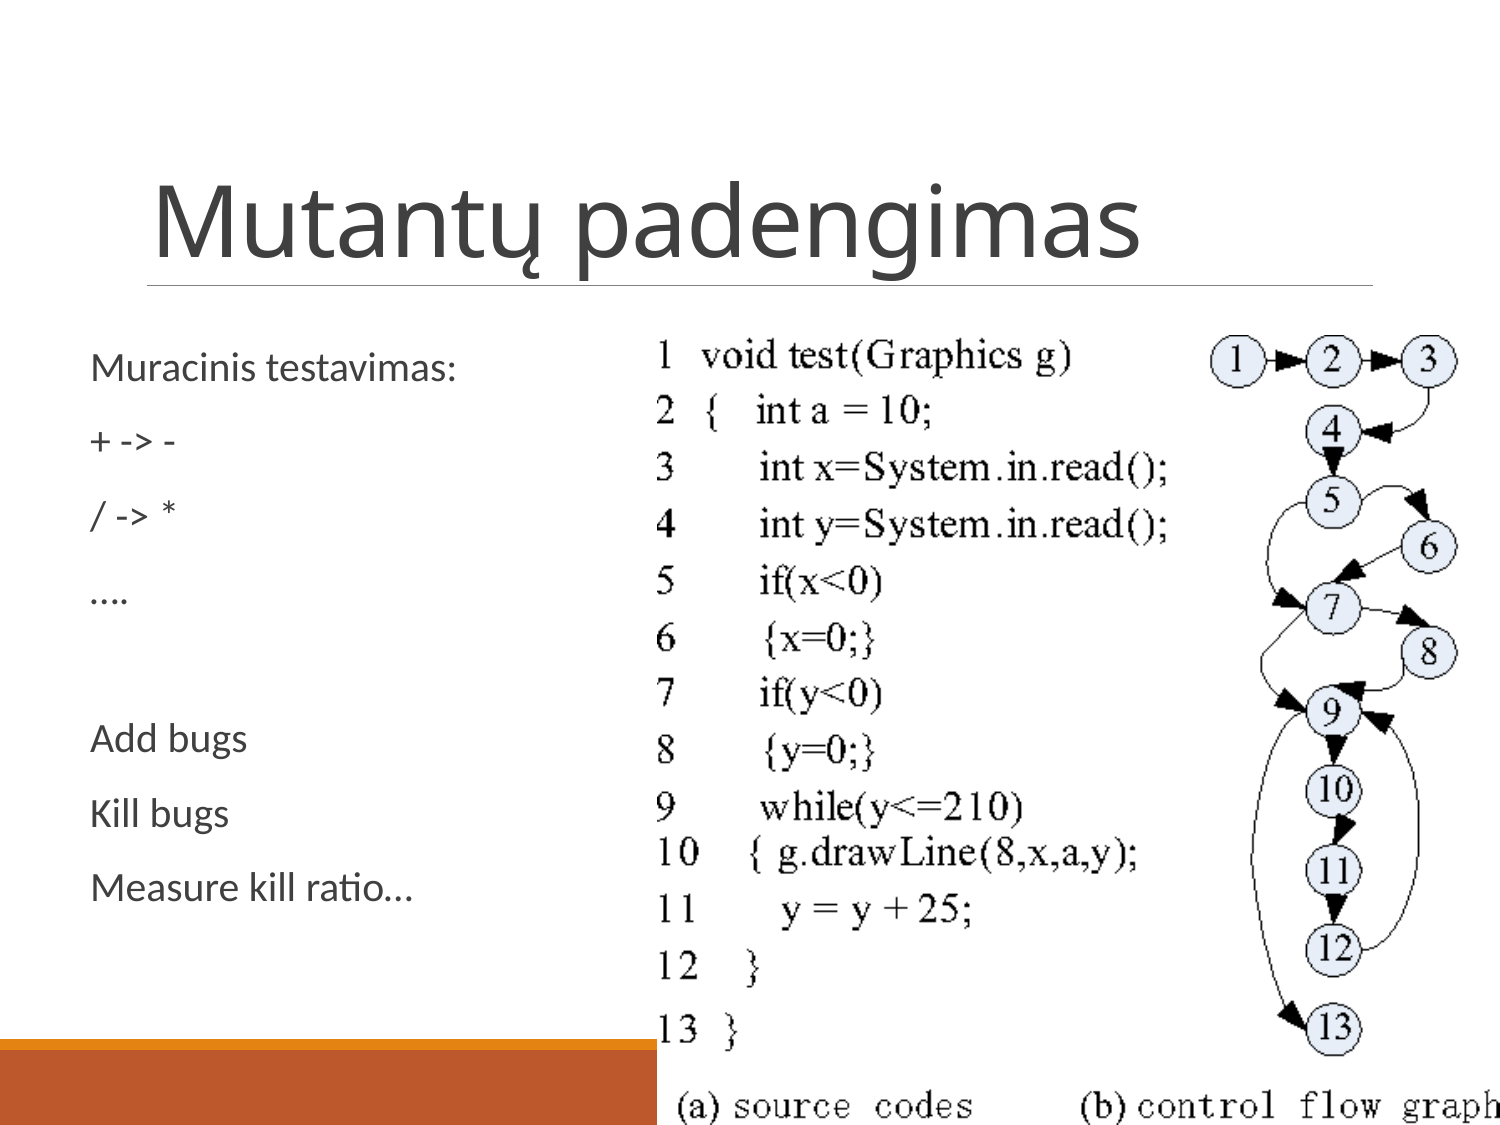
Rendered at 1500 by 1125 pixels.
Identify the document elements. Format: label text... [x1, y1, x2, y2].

list Muracinis testavimas: + -> - / -> * …. Add bugs Kill bugs Measure kill ratio… [75, 338, 632, 1005]
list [656, 335, 1500, 1125]
title Mutantų padengimas [135, 47, 1373, 285]
